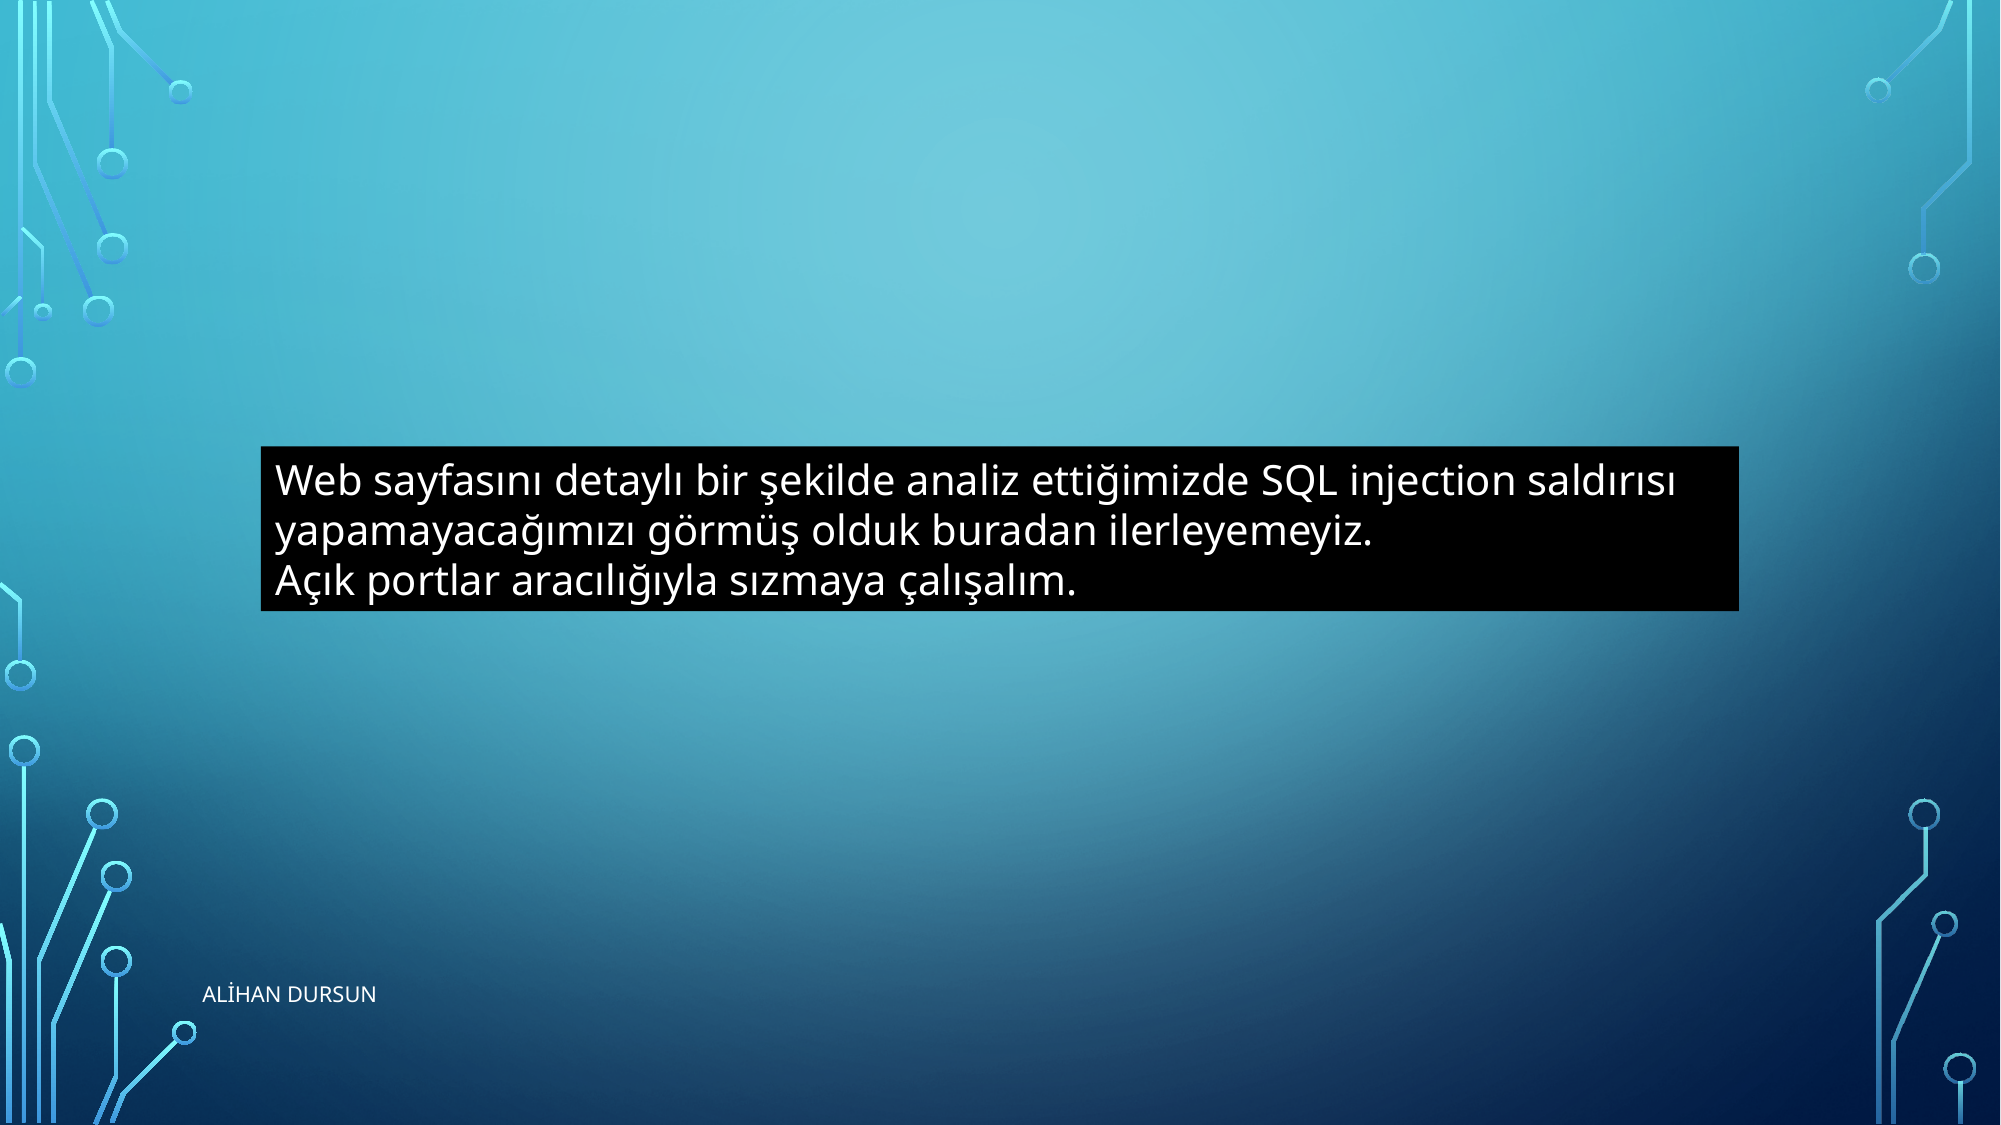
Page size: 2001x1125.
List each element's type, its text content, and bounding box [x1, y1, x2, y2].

footer Alihan Dursun [187, 965, 1211, 1025]
text_box Web sayfasını detaylı bir şekilde analiz ettiğimizde SQL injection saldırısı yapamayacağımızı görmüş olduk buradan ilerleyemeyiz. Açık portlar aracılığıyla sızmaya çalışalım. [260, 446, 1739, 612]
